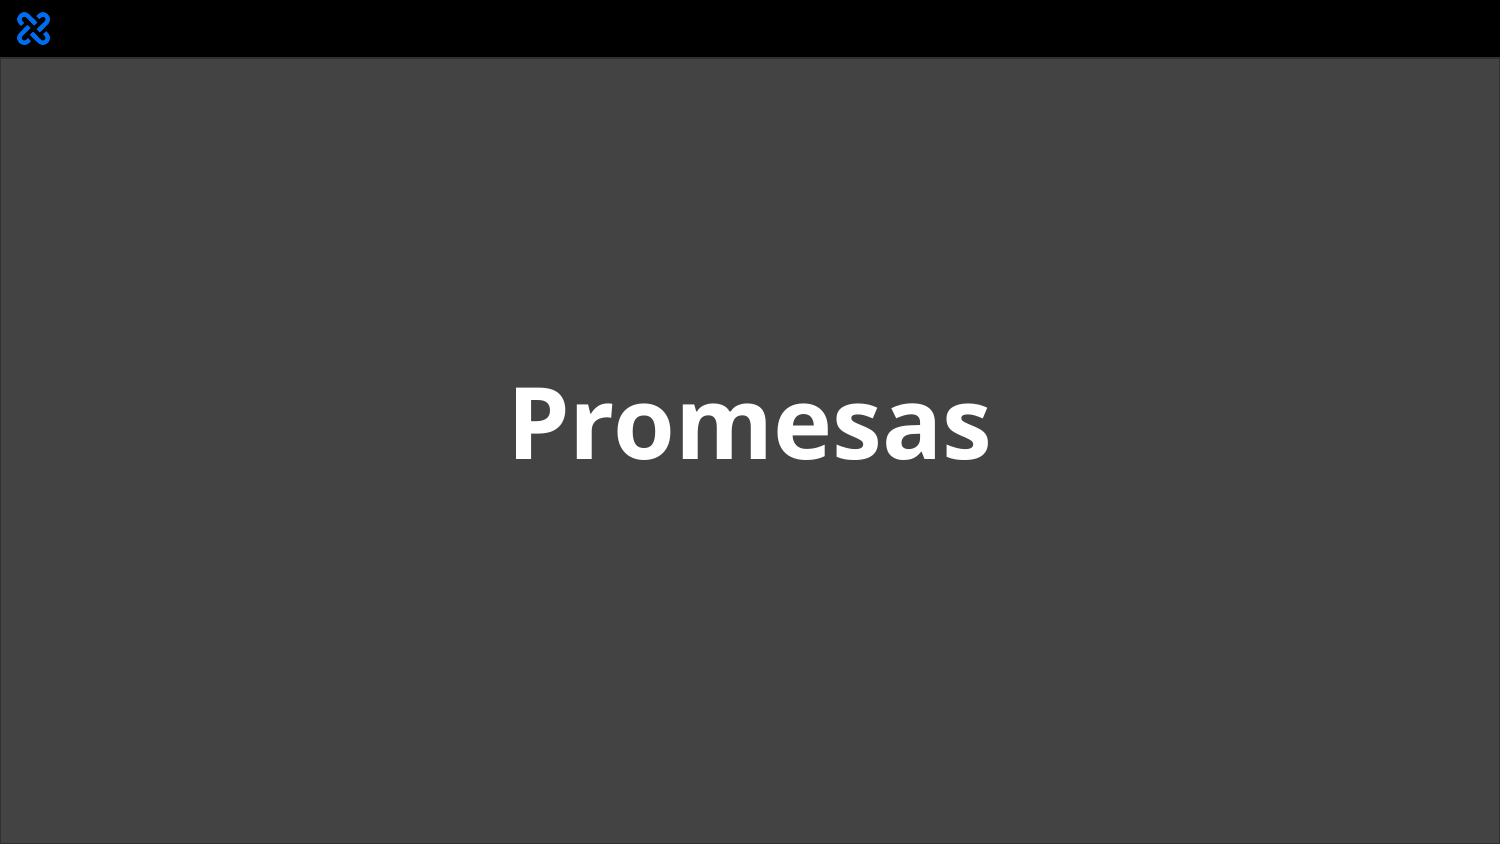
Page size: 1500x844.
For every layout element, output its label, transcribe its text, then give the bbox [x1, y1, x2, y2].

picture [16, 12, 50, 46]
text_box [0, 0, 1500, 57]
text_box Promesas [412, 344, 1088, 499]
text_box [0, 57, 1500, 844]
